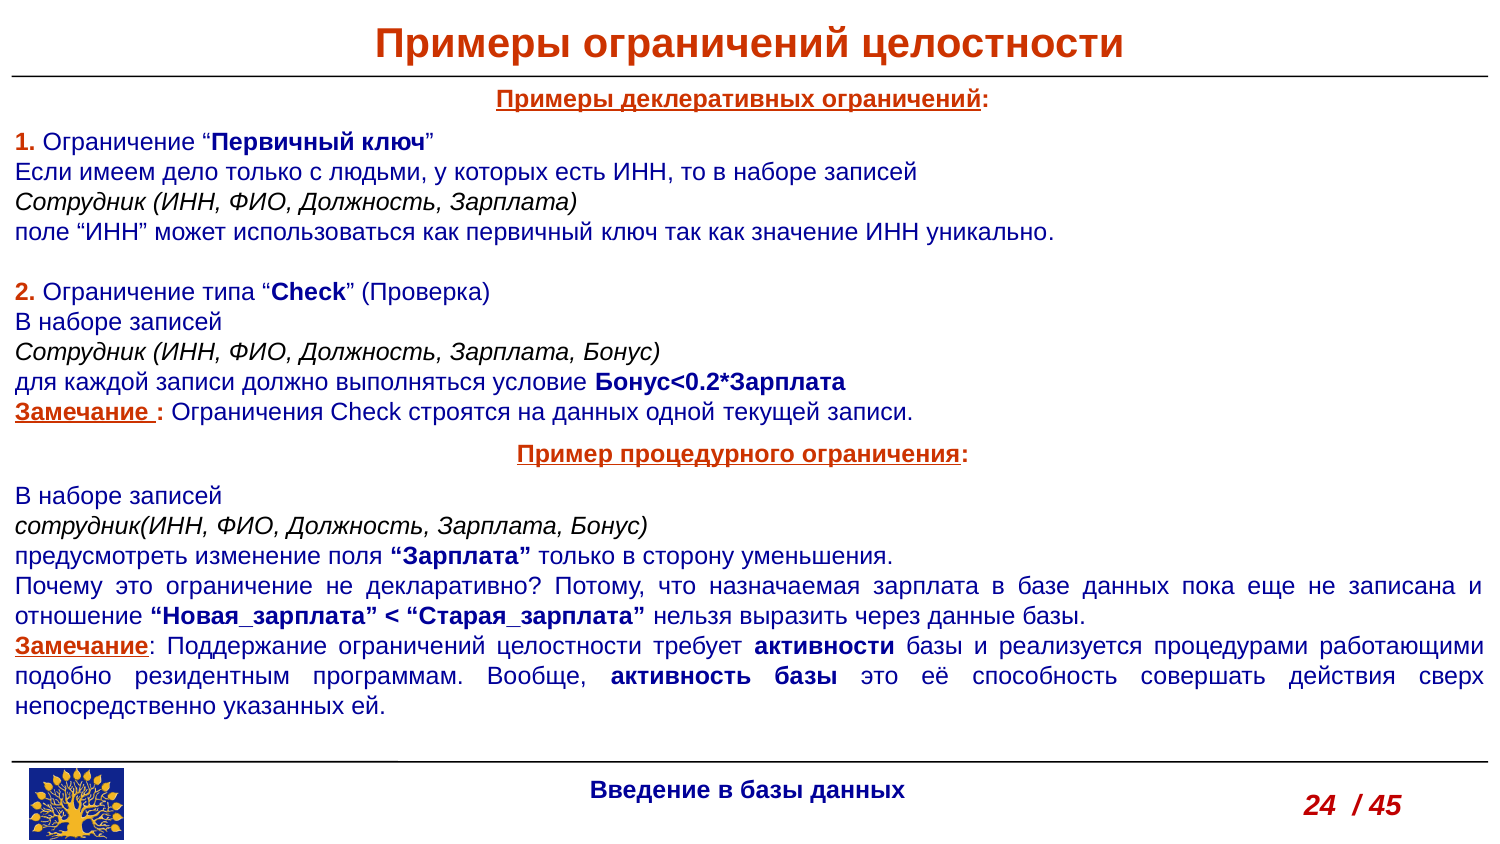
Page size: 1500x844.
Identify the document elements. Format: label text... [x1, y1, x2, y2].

text_box Примеры деклеративных ограничений: 1. Ограничение “Первичный ключ” Если имеем дело только с людьми, у которых есть ИНН, то в наборе записей Сотрудник (ИНН, ФИО, Должность, Зарплата) поле “ИНН” может использоваться как первичный ключ так как значение ИНН уникально. 2. Ограничение типа “Check” (Проверка)‏ В наборе записей Сотрудник (ИНН, ФИО, Должность, Зарплата, Бонус) для каждой записи должно выполняться условие Бонус<0.2*Зарплата Замечание : Ограничения Check строятся на данных одной текущей записи. Пример процедурного ограничения: В наборе записей сотрудник(ИНН, ФИО, Должность, Зарплата, Бонус) предусмотреть изменение поля “Зарплата” только в сторону уменьшения. Почему это ограничение не декларативно? Потому, что назначаемая зарплата в базе данных пока еще не записана и отношение “Новая_зарплата” < “Старая_зарплата” нельзя выразить через данные базы. Замечание: Поддержание ограничений целостности требует активности базы и реализуется процедурами работающими подобно резидентным программам. Вообще, активность базы это её способность совершать действия сверх непосредственно указанных ей. [0, 75, 1500, 727]
picture [29, 768, 124, 840]
text_box Примеры ограничений целостности [0, 8, 1500, 75]
